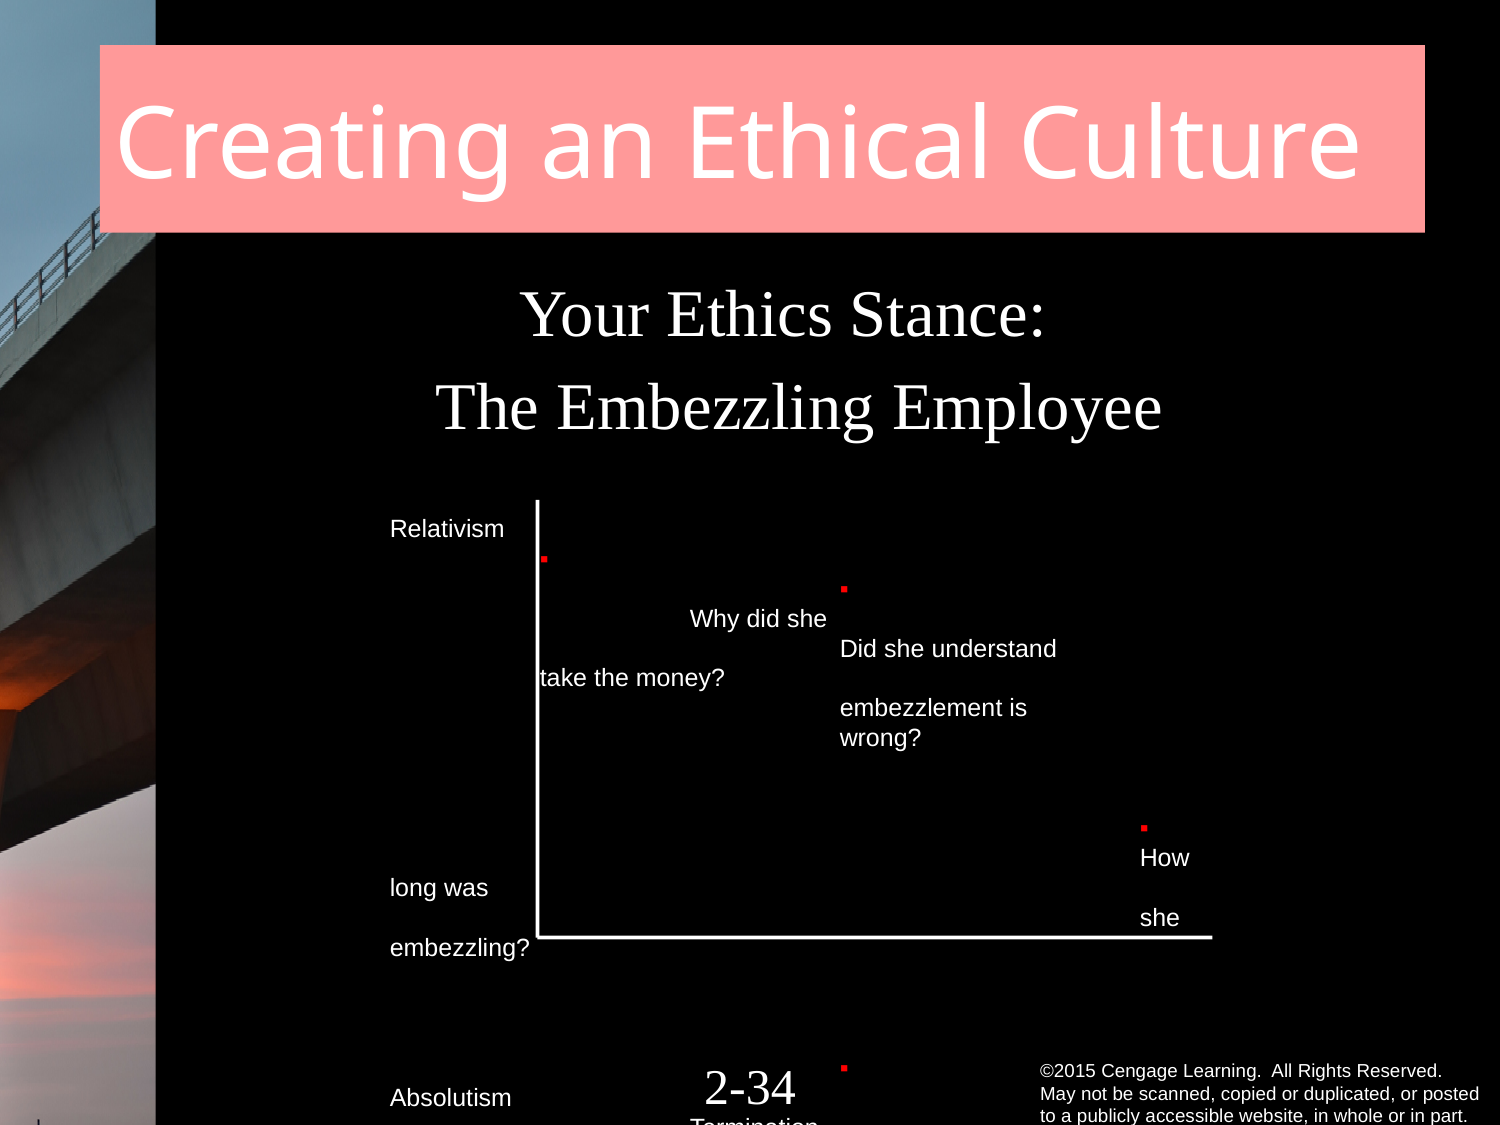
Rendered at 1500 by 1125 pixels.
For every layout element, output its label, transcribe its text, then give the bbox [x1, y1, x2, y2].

slide_number 2-33 [574, 1046, 926, 1125]
list Your Ethics Stance: The Embezzling Employee [174, 262, 1425, 1005]
picture [0, 0, 155, 1125]
text_box Relativism ▪ ▪ Why did she Did she understand take the money? embezzlement is wrong? ▪ How long was she embezzling? ▪ Absolutism Termination Pragmatic Idealistic [375, 474, 1230, 1000]
title Creating an Ethical Culture [99, 44, 1426, 233]
